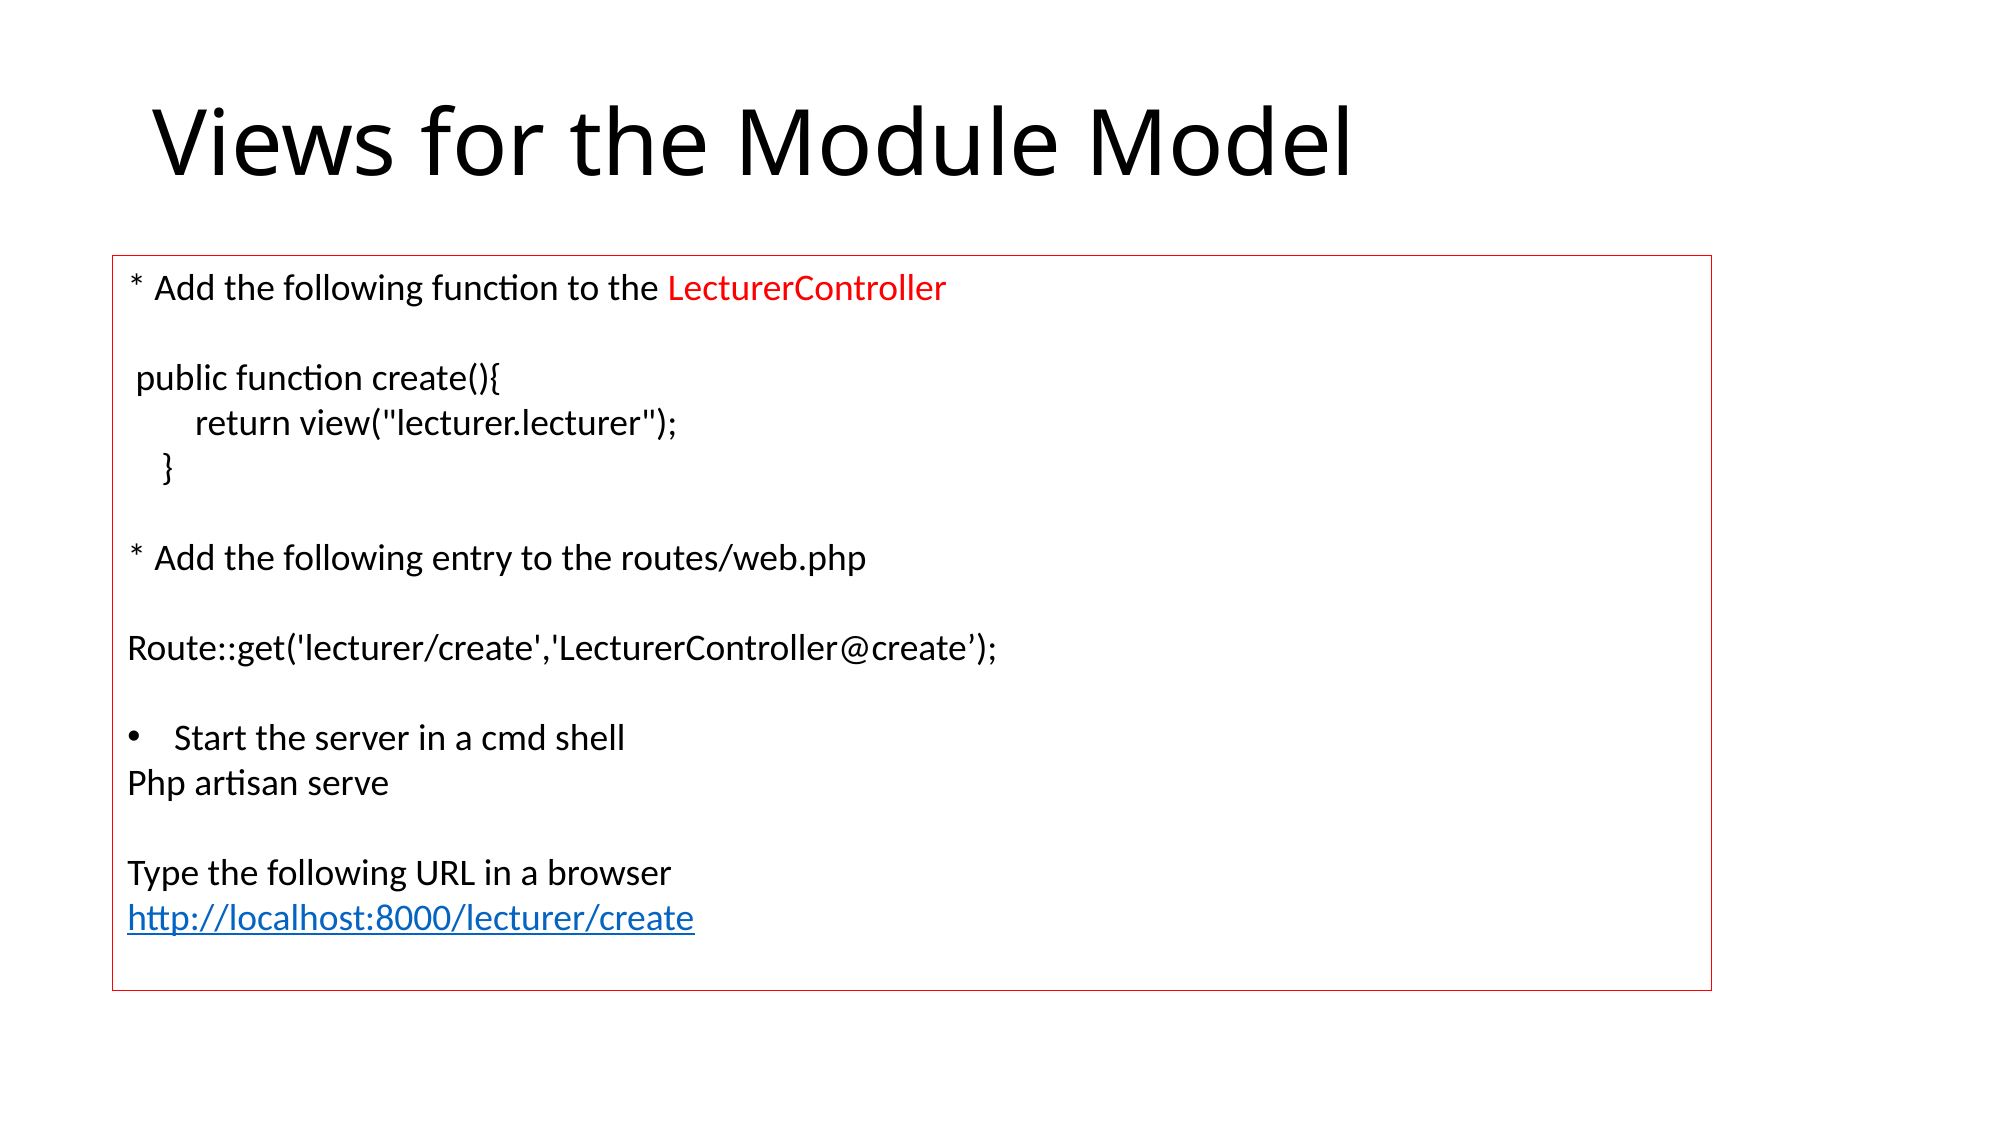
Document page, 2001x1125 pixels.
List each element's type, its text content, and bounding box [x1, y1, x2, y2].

title Views for the Module Model [137, 59, 1863, 233]
text_box * Add the following function to the LecturerController public function create(){ return view("lecturer.lecturer"); } * Add the following entry to the routes/web.php Route::get('lecturer/create','LecturerController@create’); Start the server in a cmd shell Php artisan serve Type the following URL in a browser http://localhost:8000/lecturer/create [112, 255, 1712, 991]
